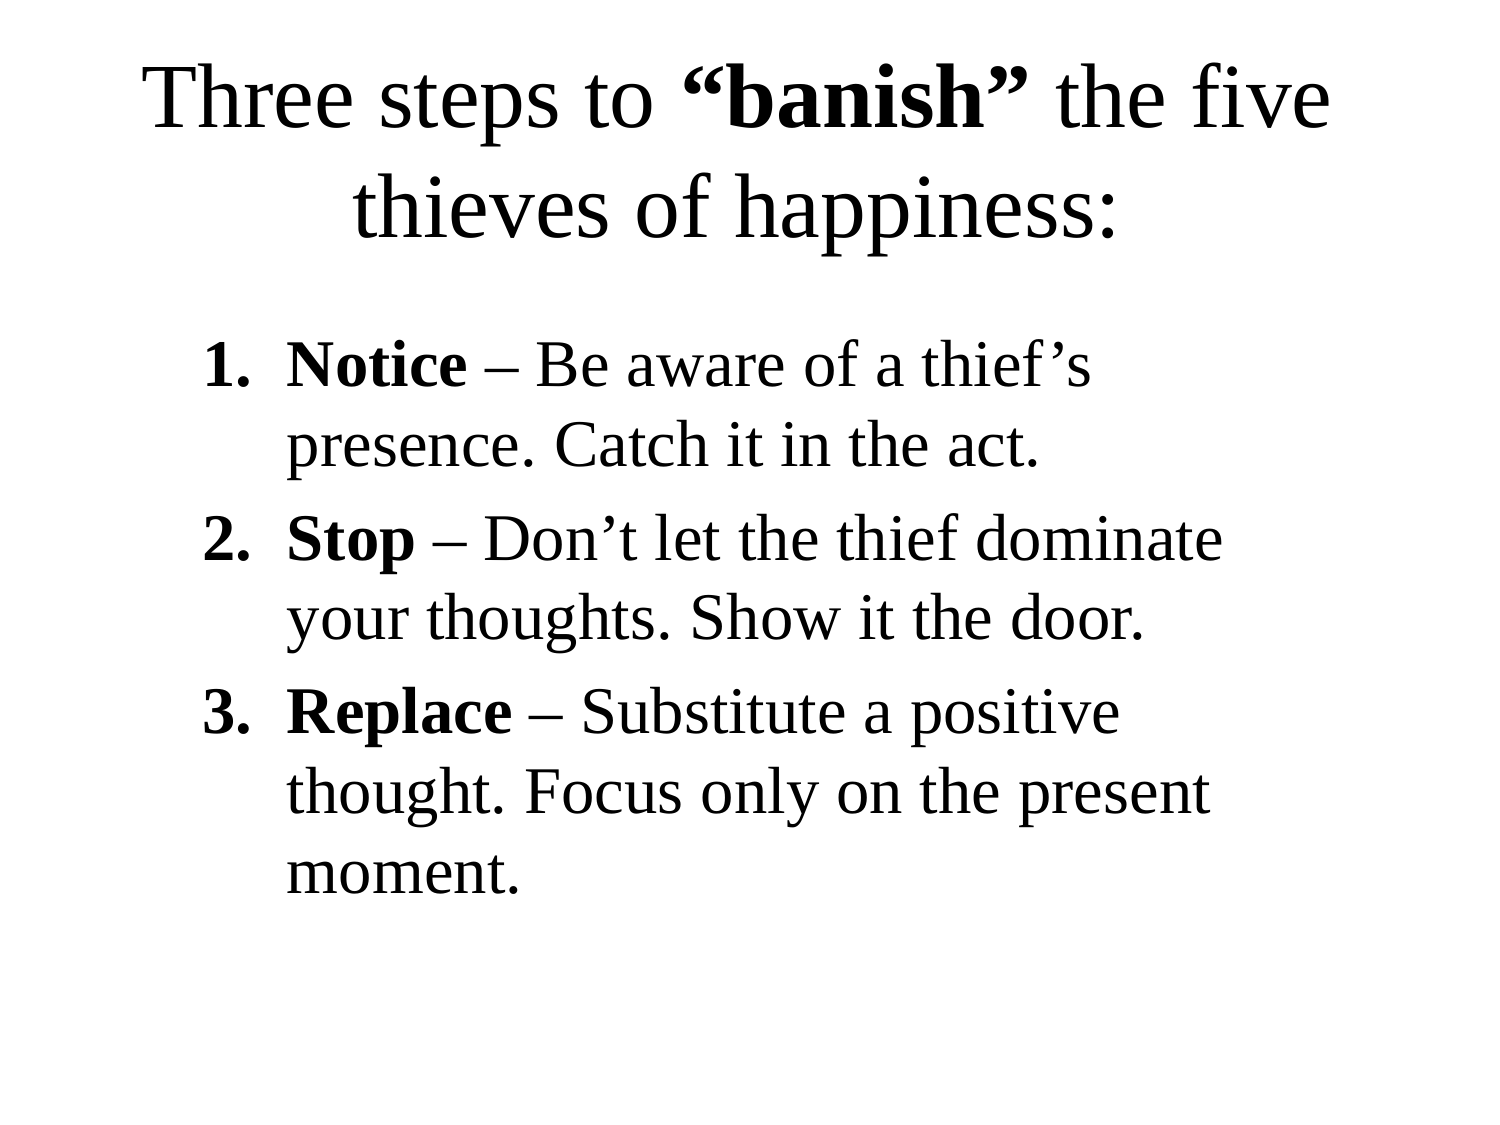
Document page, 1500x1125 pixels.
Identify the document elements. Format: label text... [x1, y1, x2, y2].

title Three steps to “banish” the five thieves of happiness: [99, 24, 1375, 267]
subtitle Notice – Be aware of a thief’s presence. Catch it in the act. Stop – Don’t let the thief dominate your thoughts. Show it the door. Replace – Substitute a positive thought. Focus only on the present moment. [187, 312, 1363, 1038]
